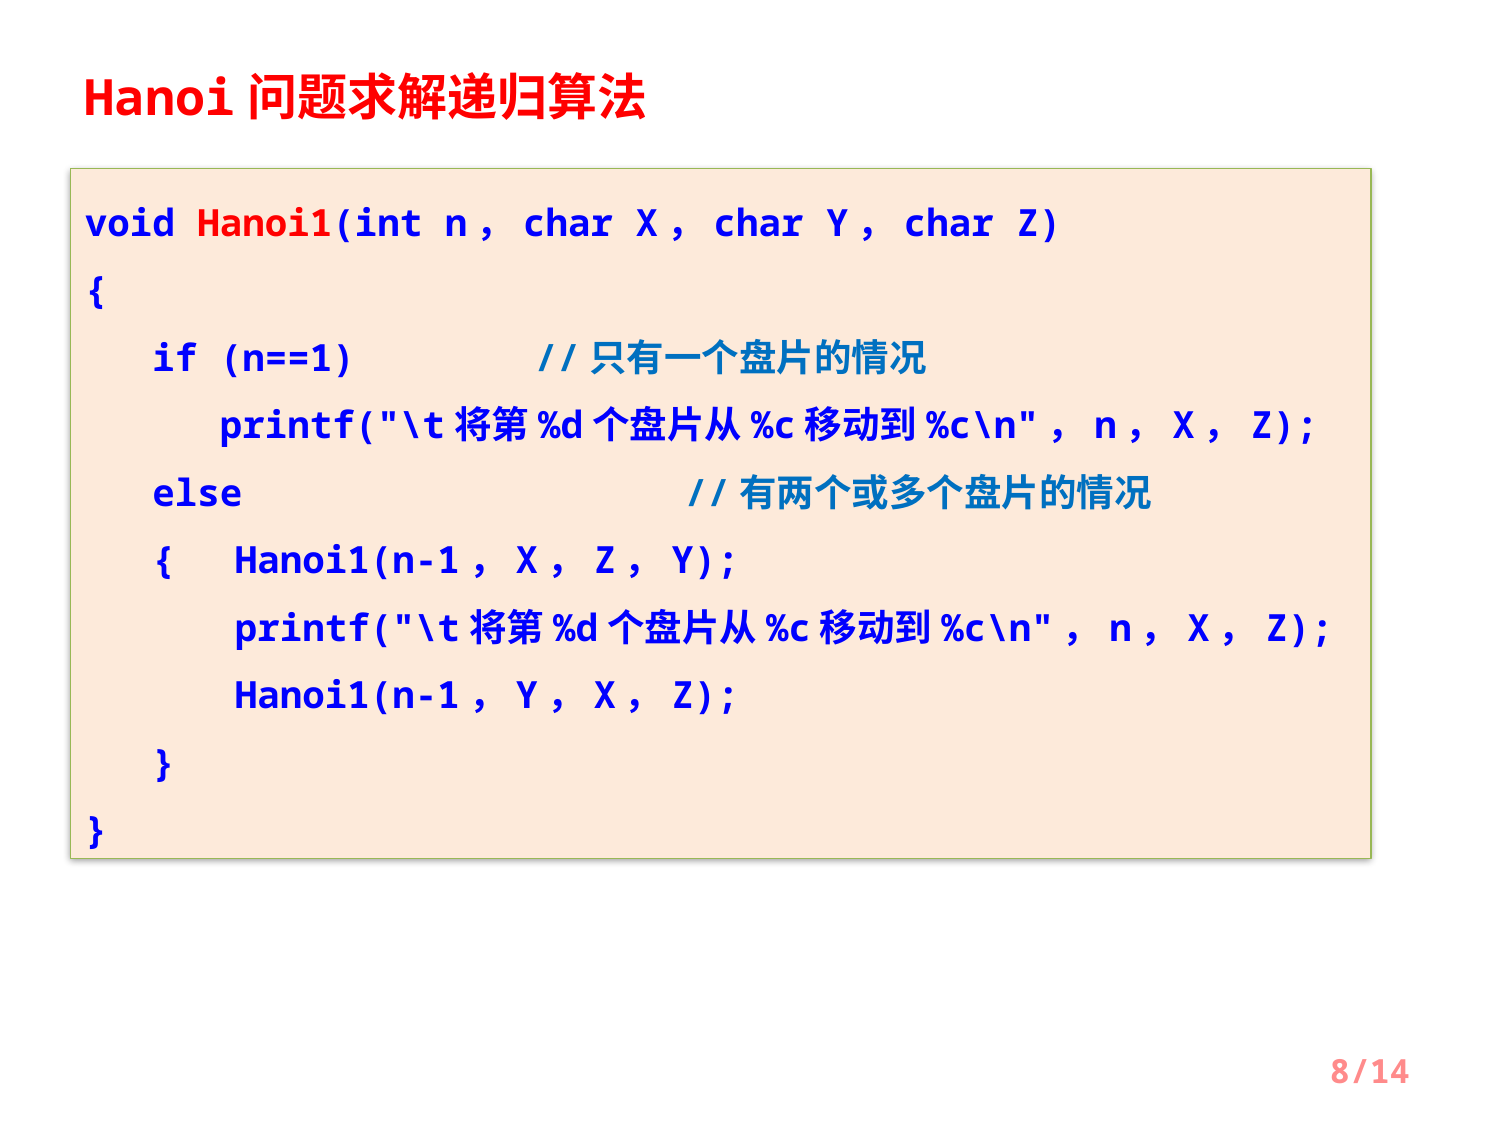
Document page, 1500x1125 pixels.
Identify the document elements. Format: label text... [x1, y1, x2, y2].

text_box void Hanoi1(int n，char X，char Y，char Z) { if (n==1) //只有一个盘片的情况 printf("\t将第%d个盘片从%c移动到%c\n"，n，X，Z); else //有两个或多个盘片的情况 { Hanoi1(n-1，X，Z，Y); printf("\t将第%d个盘片从%c移动到%c\n"，n，X，Z); Hanoi1(n-1，Y，X，Z); } } [70, 168, 1372, 859]
text_box Hanoi问题求解递归算法 [70, 58, 750, 134]
slide_number 8/14 [1074, 1042, 1425, 1103]
